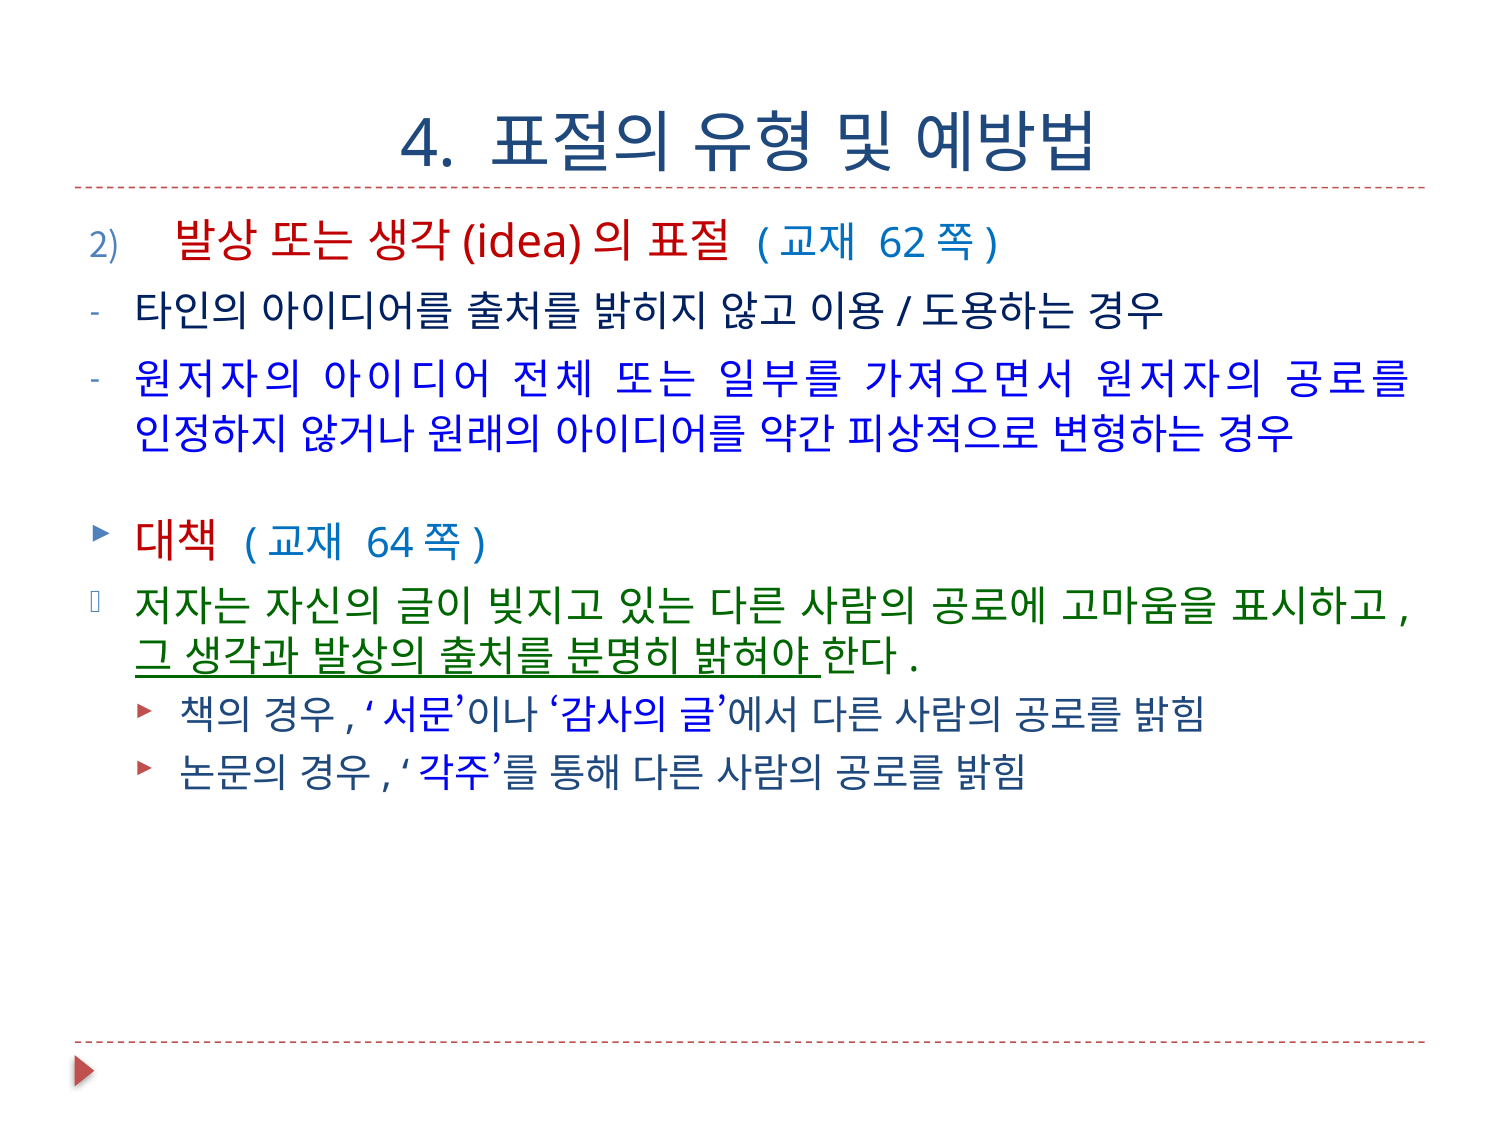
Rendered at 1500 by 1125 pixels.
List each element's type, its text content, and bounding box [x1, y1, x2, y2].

list 발상 또는 생각(idea)의 표절 (교재 62쪽) 타인의 아이디어를 출처를 밝히지 않고 이용/도용하는 경우 원저자의 아이디어 전체 또는 일부를 가져오면서 원저자의 공로를 인정하지 않거나 원래의 아이디어를 약간 피상적으로 변형하는 경우 대책 (교재 64쪽) 저자는 자신의 글이 빚지고 있는 다른 사람의 공로에 고마움을 표시하고, 그 생각과 발상의 출처를 분명히 밝혀야 한다. 책의 경우, ‘서문’이나 ‘감사의 글’에서 다른 사람의 공로를 밝힘 논문의 경우, ‘각주’를 통해 다른 사람의 공로를 밝힘 [75, 200, 1425, 1010]
title 4. 표절의 유형 및 예방법 [75, 24, 1425, 188]
